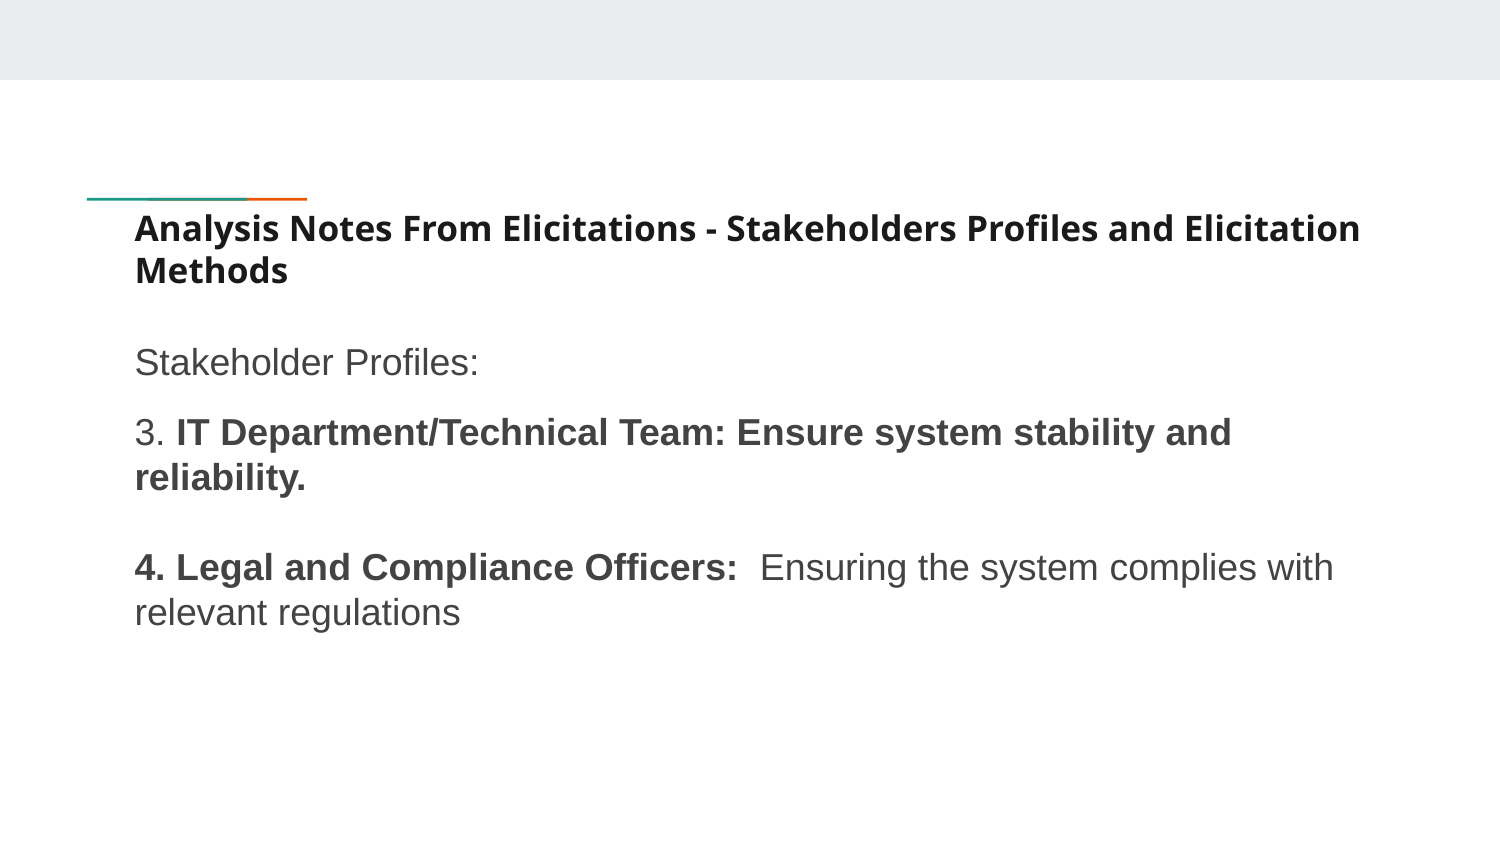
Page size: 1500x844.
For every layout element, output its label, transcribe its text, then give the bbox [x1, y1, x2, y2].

title Analysis Notes From Elicitations - Stakeholders Profiles and Elicitation Methods [119, 191, 1381, 307]
list Stakeholder Profiles: 3. IT Department/Technical Team: Ensure system stability and reliability. 4. Legal and Compliance Officers: Ensuring the system complies with relevant regulations [119, 316, 1381, 687]
